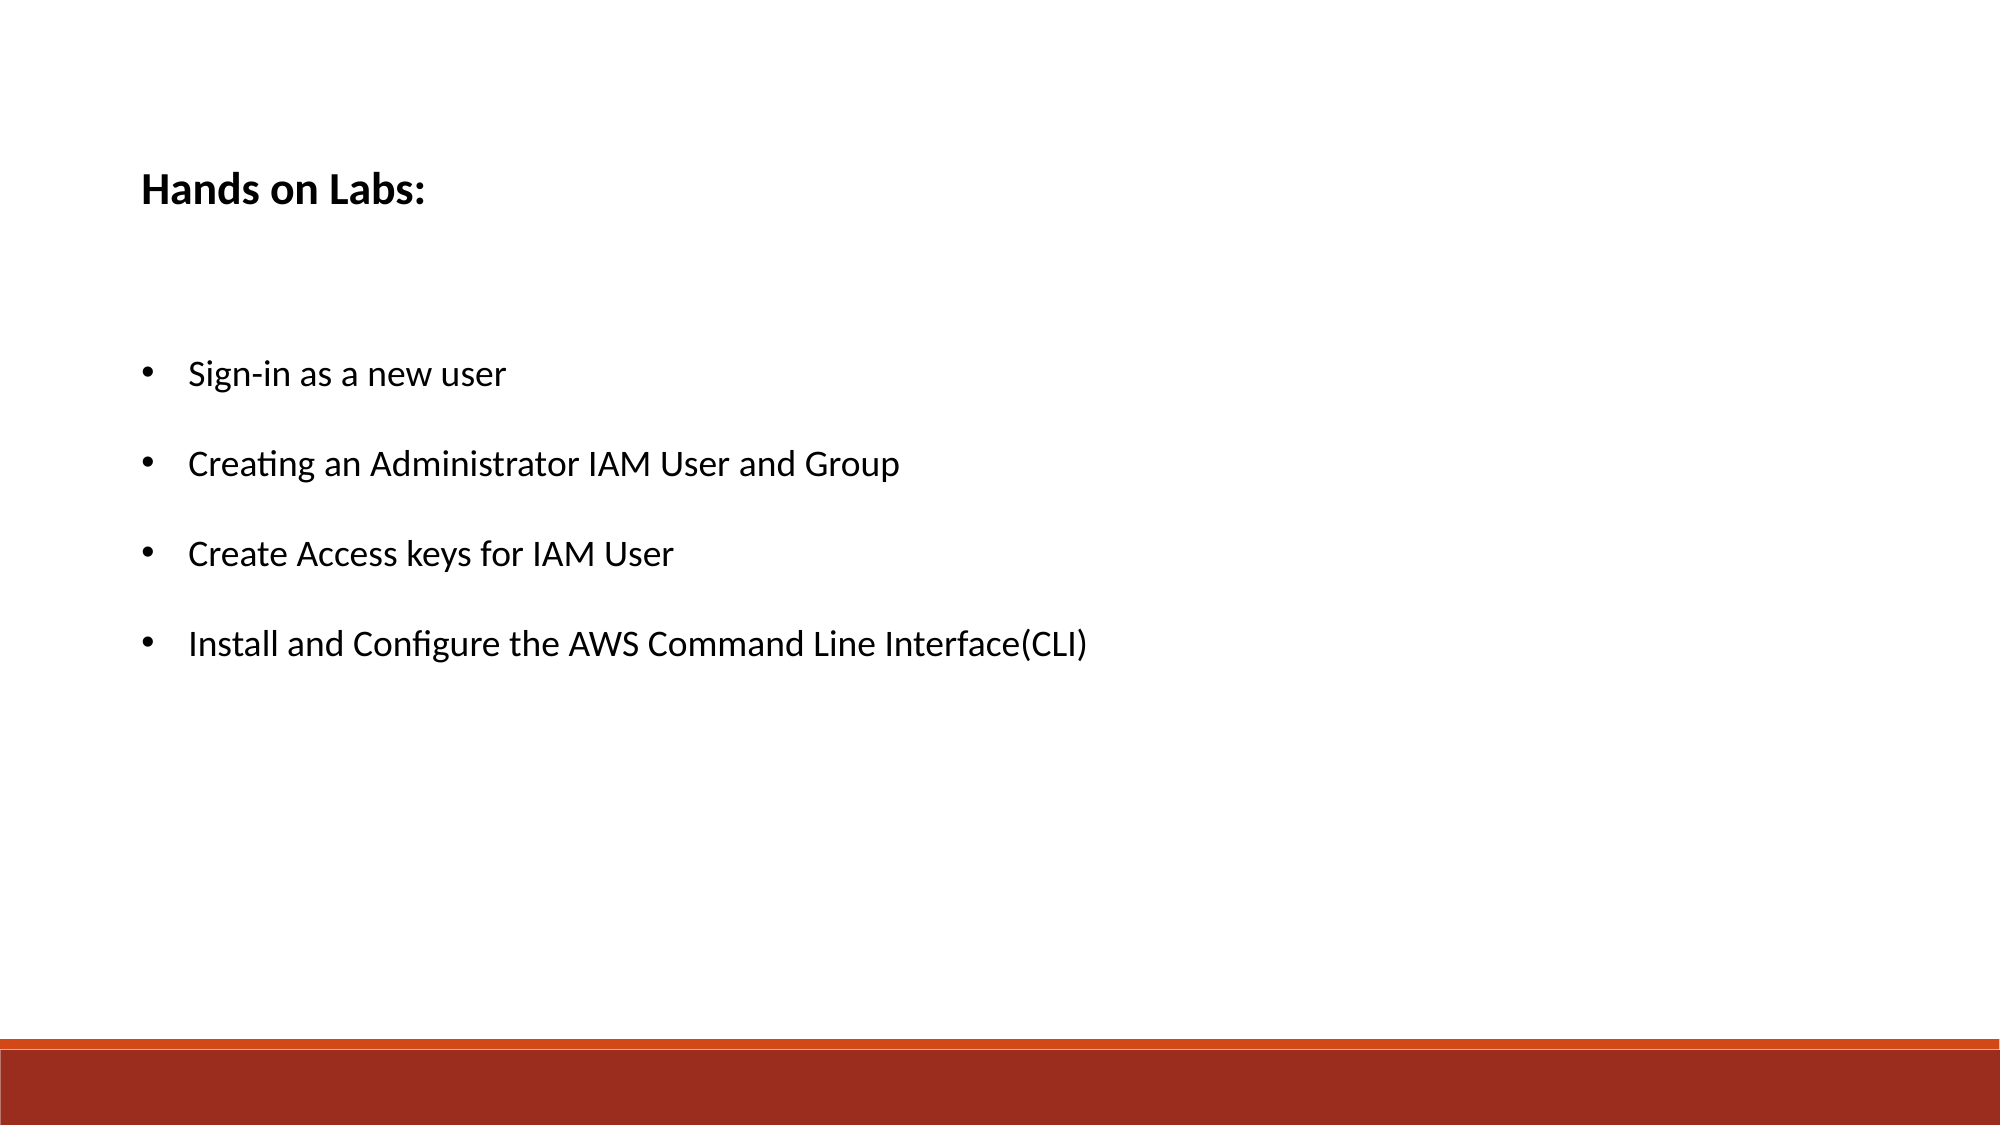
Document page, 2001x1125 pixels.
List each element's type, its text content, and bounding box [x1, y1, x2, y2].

text_box Hands on Labs: Sign-in as a new user Creating an Administrator IAM User and Group Create Access keys for IAM User Install and Configure the AWS Command Line Interface(CLI) [126, 96, 1525, 672]
